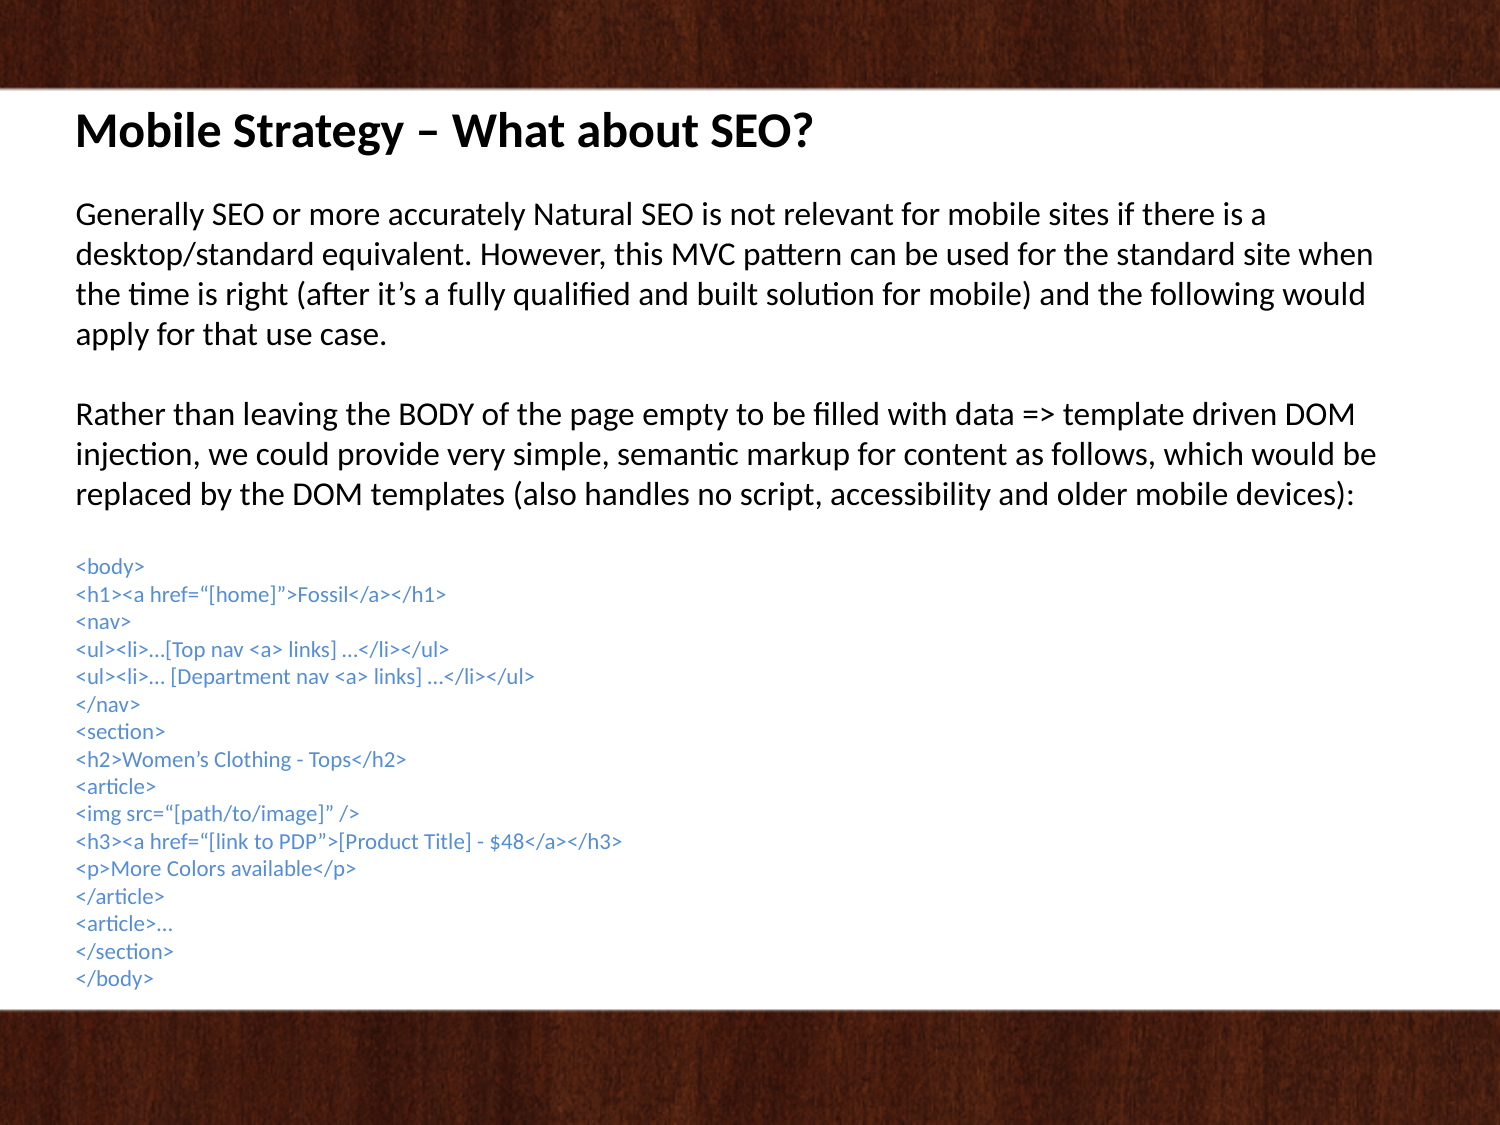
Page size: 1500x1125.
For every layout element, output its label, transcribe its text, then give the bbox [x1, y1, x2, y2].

picture [0, 0, 1500, 1125]
text_box Mobile Strategy – What about SEO? [60, 89, 1415, 165]
text_box Generally SEO or more accurately Natural SEO is not relevant for mobile sites if there is a desktop/standard equivalent. However, this MVC pattern can be used for the standard site when the time is right (after it’s a fully qualified and built solution for mobile) and the following would apply for that use case. Rather than leaving the BODY of the page empty to be filled with data => template driven DOM injection, we could provide very simple, semantic markup for content as follows, which would be replaced by the DOM templates (also handles no script, accessibility and older mobile devices): <body> <h1><a href=“[home]”>Fossil</a></h1> <nav> <ul><li>…[Top nav <a> links] …</li></ul> <ul><li>… [Department nav <a> links] …</li></ul> </nav> <section> <h2>Women’s Clothing - Tops</h2> <article> <img src=“[path/to/image]” /> <h3><a href=“[link to PDP”>[Product Title] - $48</a></h3> <p>More Colors available</p> </article> <article>… </section> </body> [60, 185, 1423, 1056]
